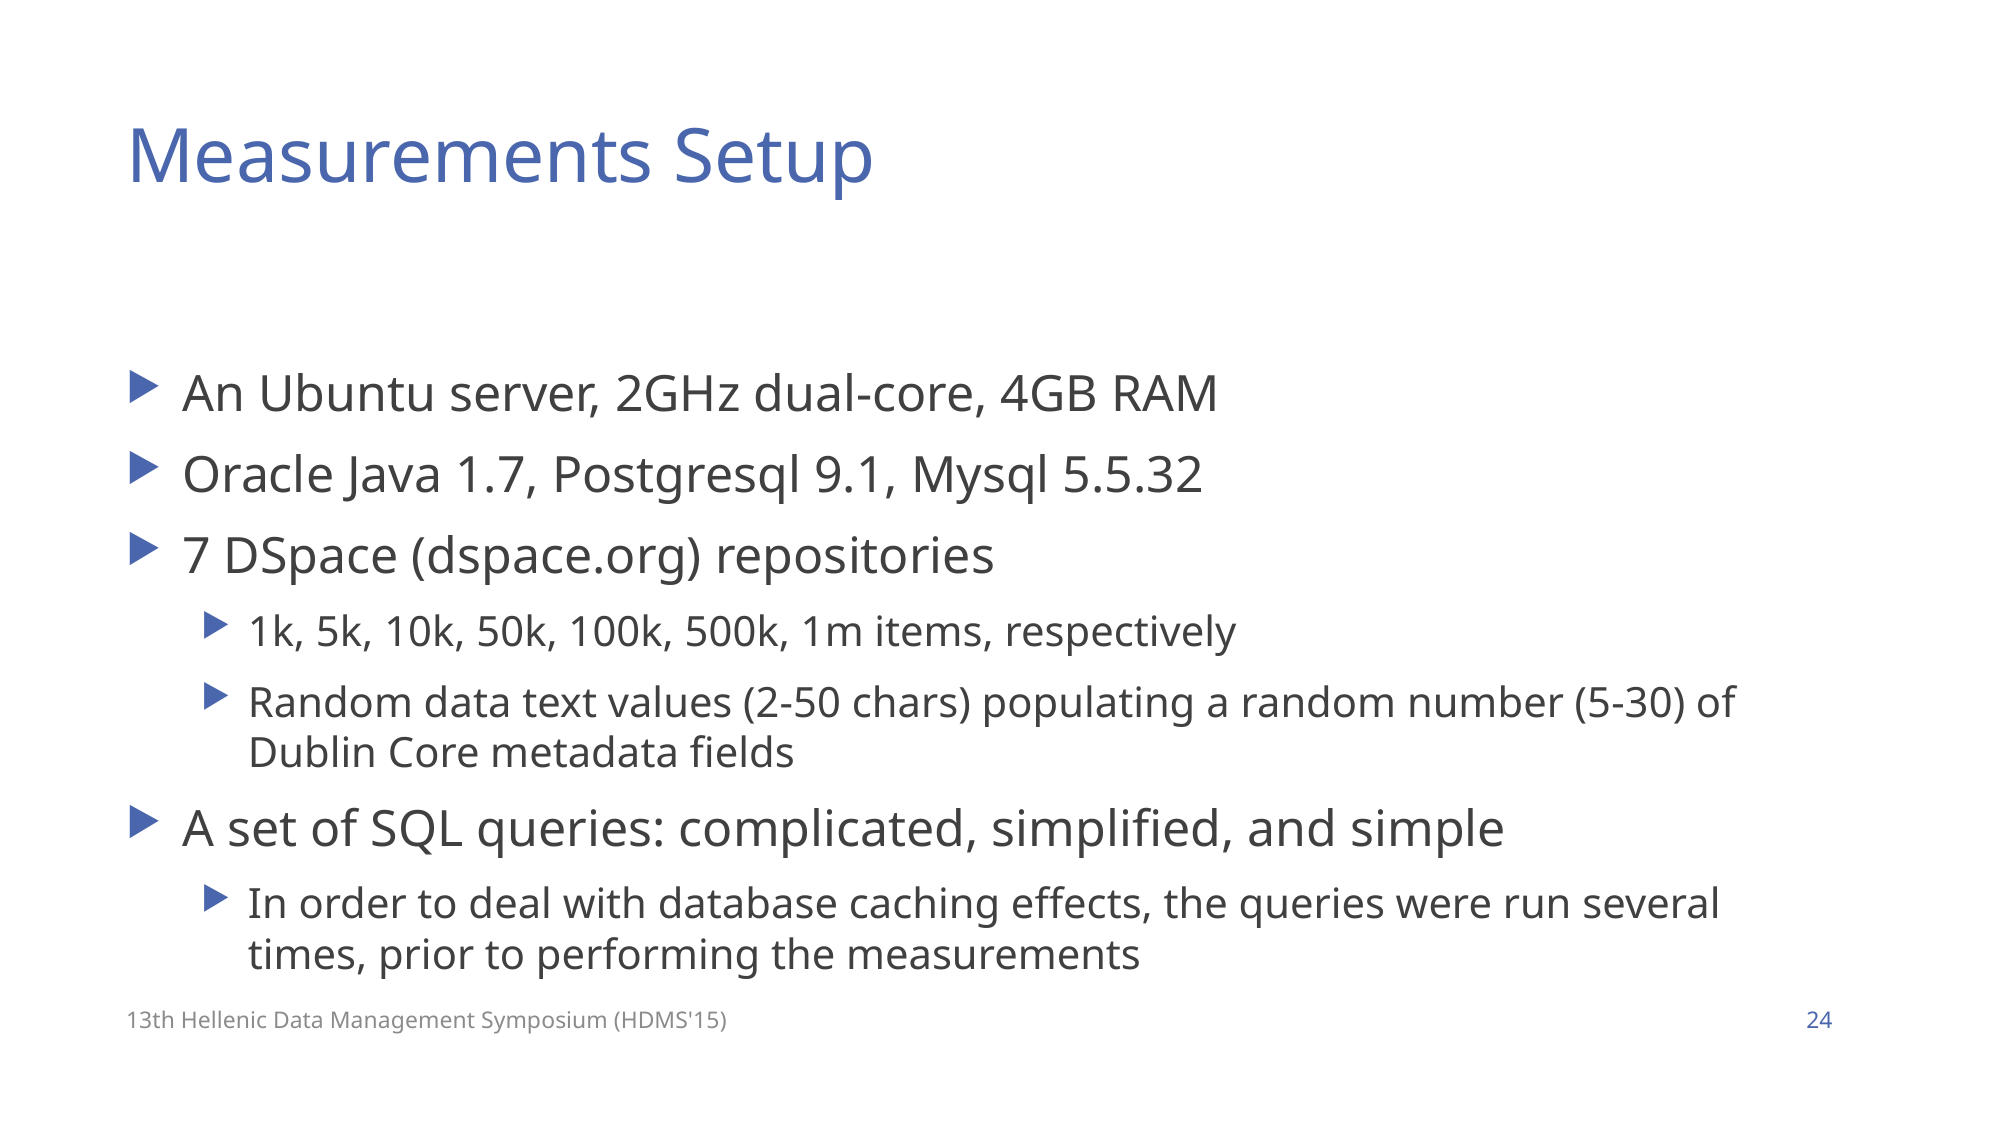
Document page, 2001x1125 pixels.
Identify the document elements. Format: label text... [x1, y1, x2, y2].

list An Ubuntu server, 2GHz dual-core, 4GB RAM Oracle Java 1.7, Postgresql 9.1, Mysql 5.5.32 7 DSpace (dspace.org) repositories 1k, 5k, 10k, 50k, 100k, 500k, 1m items, respectively Random data text values (2-50 chars) populating a random number (5-30) of Dublin Core metadata fields A set of SQL queries: complicated, simplified, and simple In order to deal with database caching effects, the queries were run several times, prior to performing the measurements [111, 354, 1848, 992]
footer 13th Hellenic Data Management Symposium (HDMS'15) [111, 991, 935, 1051]
slide_number 24 [1654, 991, 1848, 1051]
title Measurements Setup [111, 99, 1848, 317]
